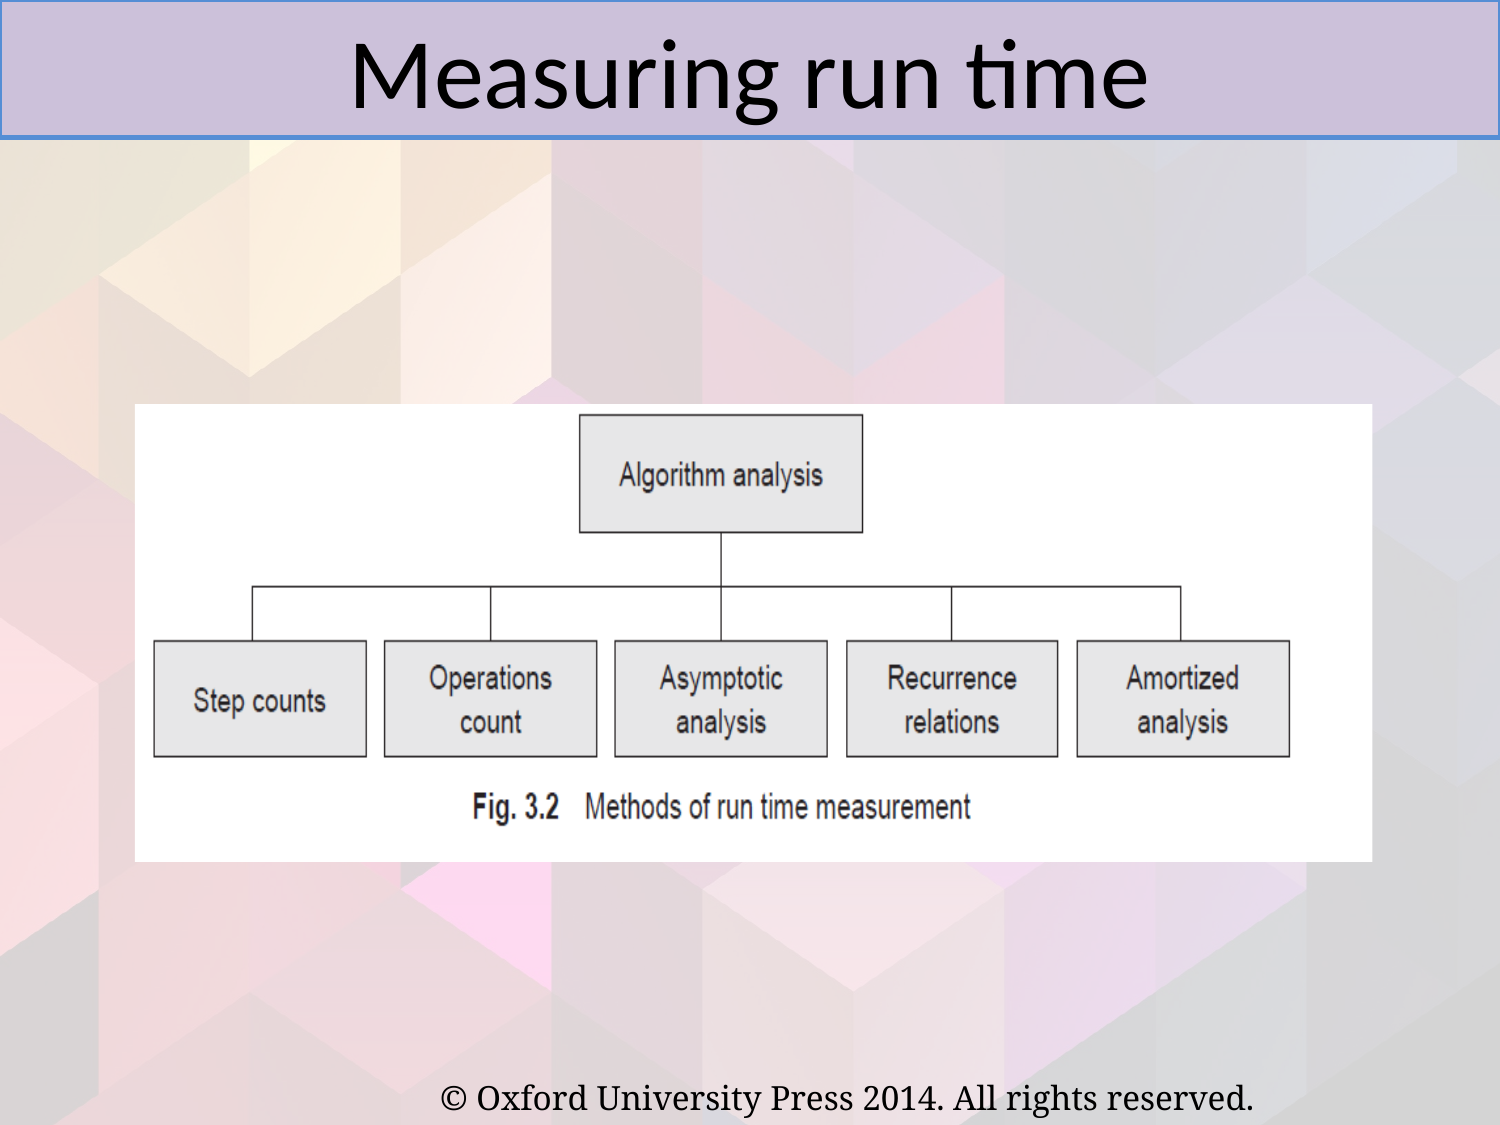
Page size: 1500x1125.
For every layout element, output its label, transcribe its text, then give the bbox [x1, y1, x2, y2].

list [134, 403, 1373, 862]
text_box Measuring run time [0, 0, 1500, 138]
